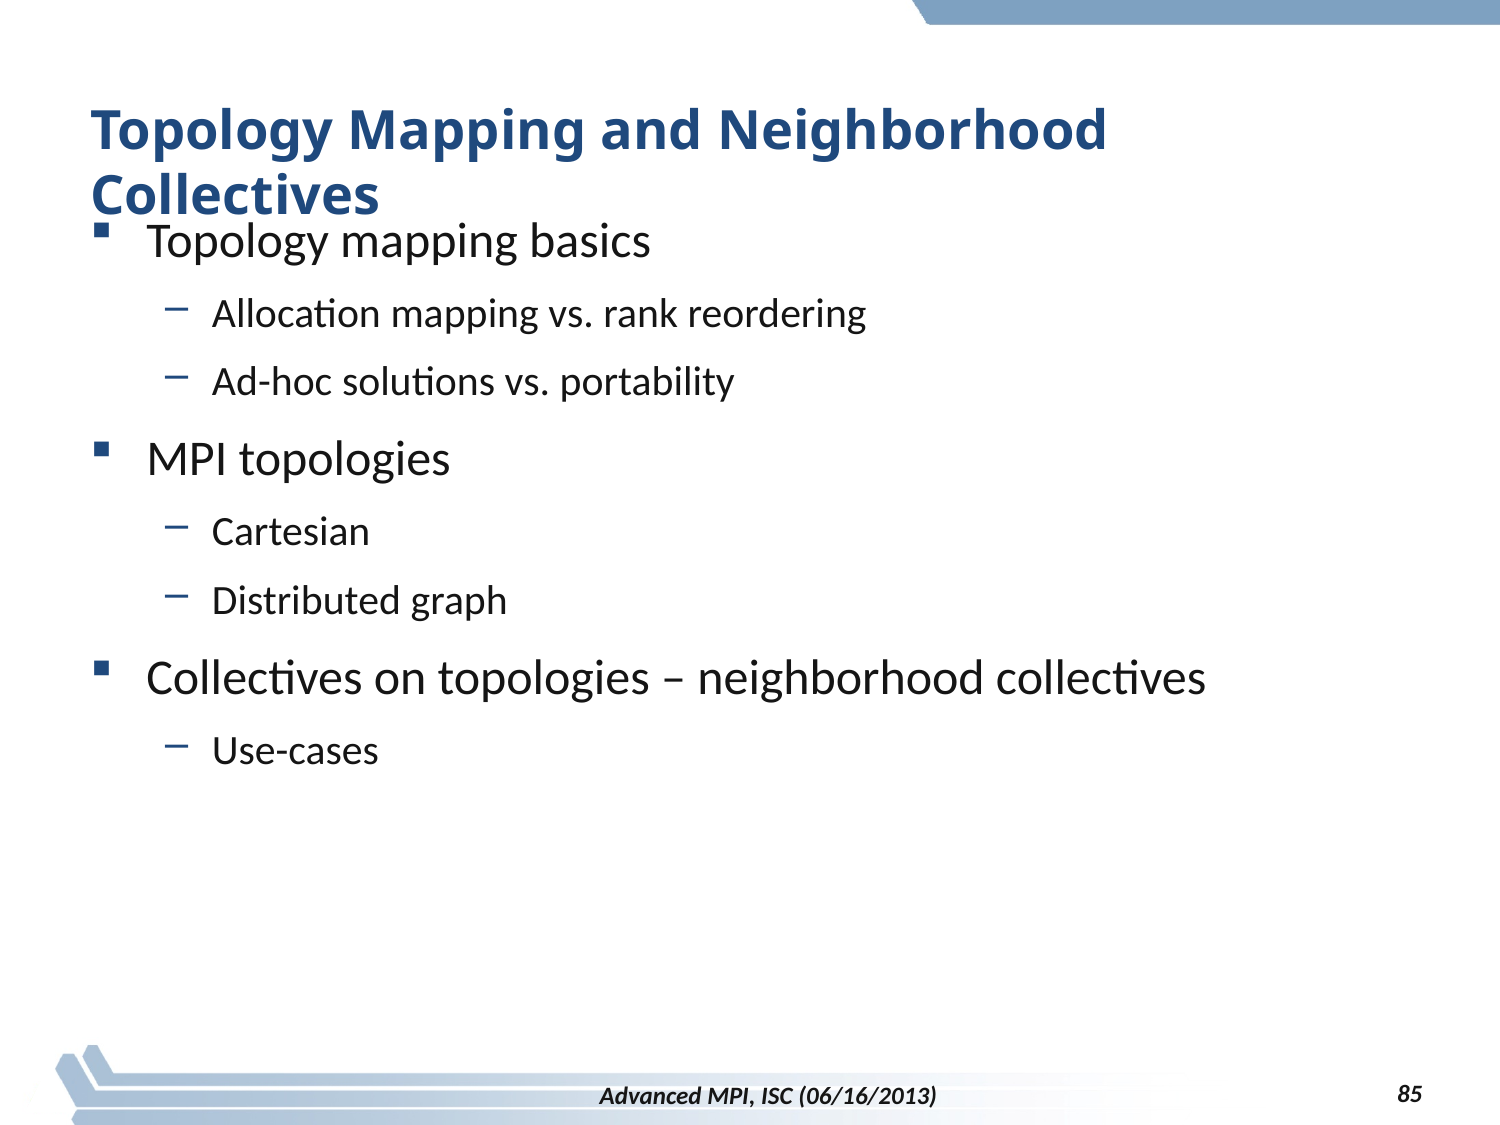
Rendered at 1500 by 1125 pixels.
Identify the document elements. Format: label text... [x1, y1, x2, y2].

picture [0, 1037, 1500, 1125]
footer Advanced MPI, ISC (06/16/2013) [324, 1074, 1213, 1116]
slide_number 85 [1275, 1072, 1438, 1113]
title Topology Mapping and Neighborhood Collectives [74, 87, 1426, 187]
picture [0, 0, 1500, 26]
list Topology mapping basics Allocation mapping vs. rank reordering Ad-hoc solutions vs. portability MPI topologies Cartesian Distributed graph Collectives on topologies – neighborhood collectives Use-cases [74, 187, 1426, 1038]
